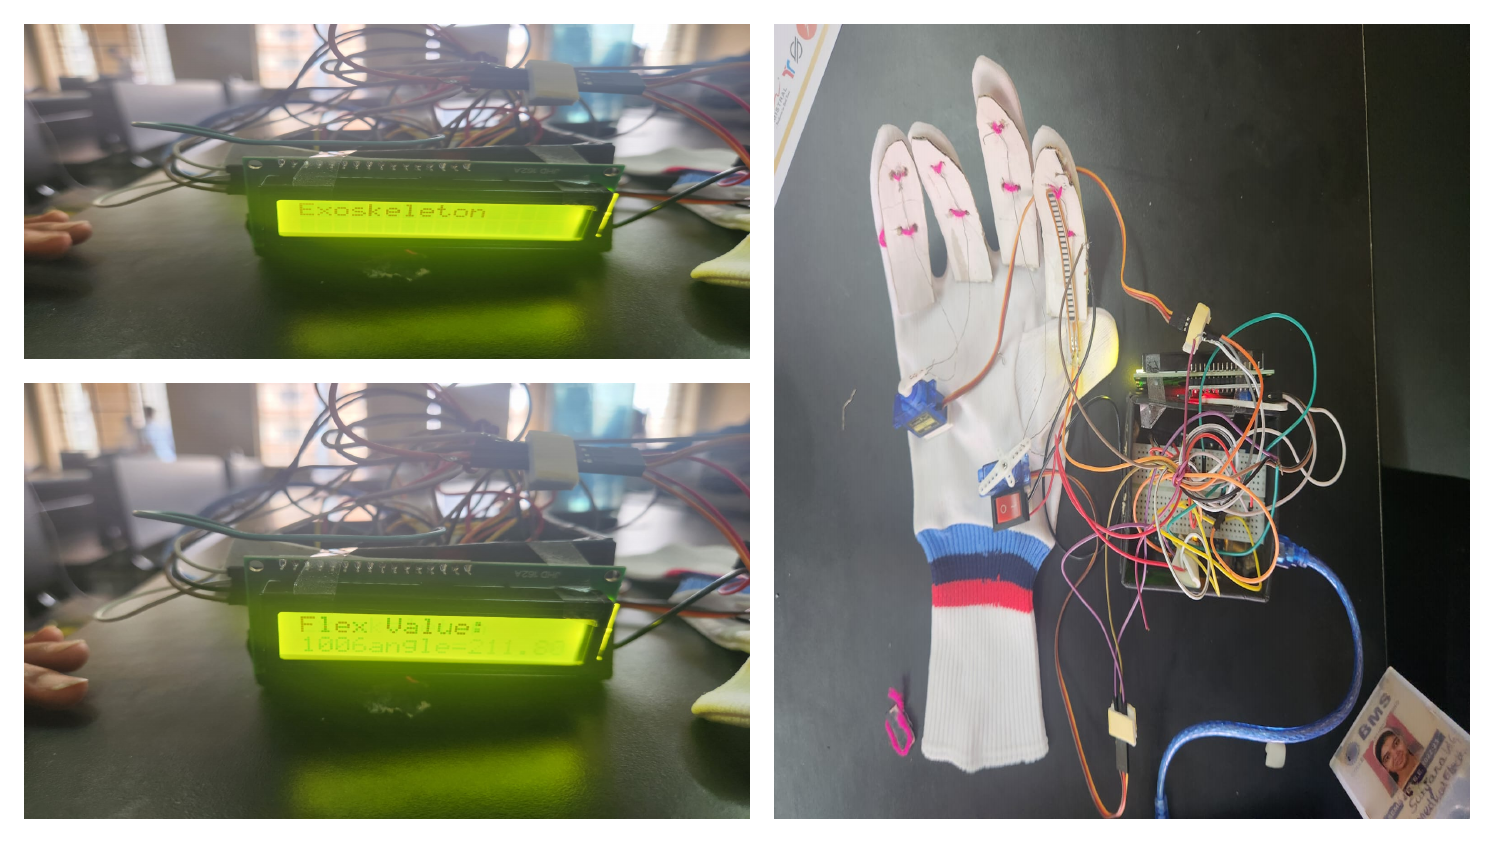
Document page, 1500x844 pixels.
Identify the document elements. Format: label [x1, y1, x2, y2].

picture [24, 24, 751, 359]
picture [774, 24, 1470, 819]
picture [24, 383, 751, 819]
